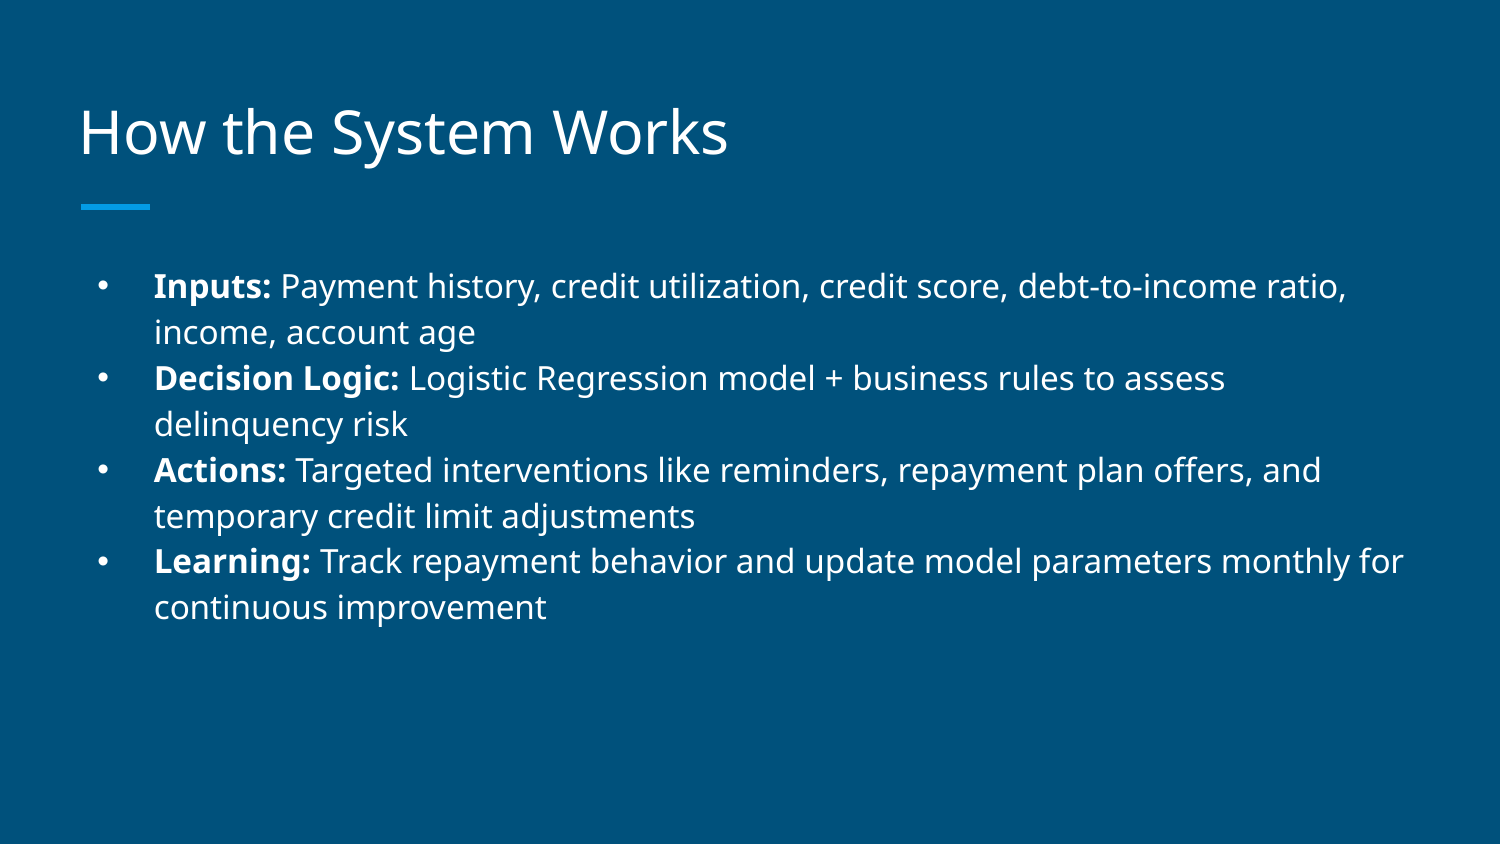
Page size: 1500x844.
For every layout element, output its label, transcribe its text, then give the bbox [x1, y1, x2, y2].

list Inputs: Payment history, credit utilization, credit score, debt-to-income ratio, income, account age Decision Logic: Logistic Regression model + business rules to assess delinquency risk Actions: Targeted interventions like reminders, repayment plan offers, and temporary credit limit adjustments Learning: Track repayment behavior and update model parameters monthly for continuous improvement [63, 244, 1437, 750]
title How the System Works [63, 75, 1437, 188]
